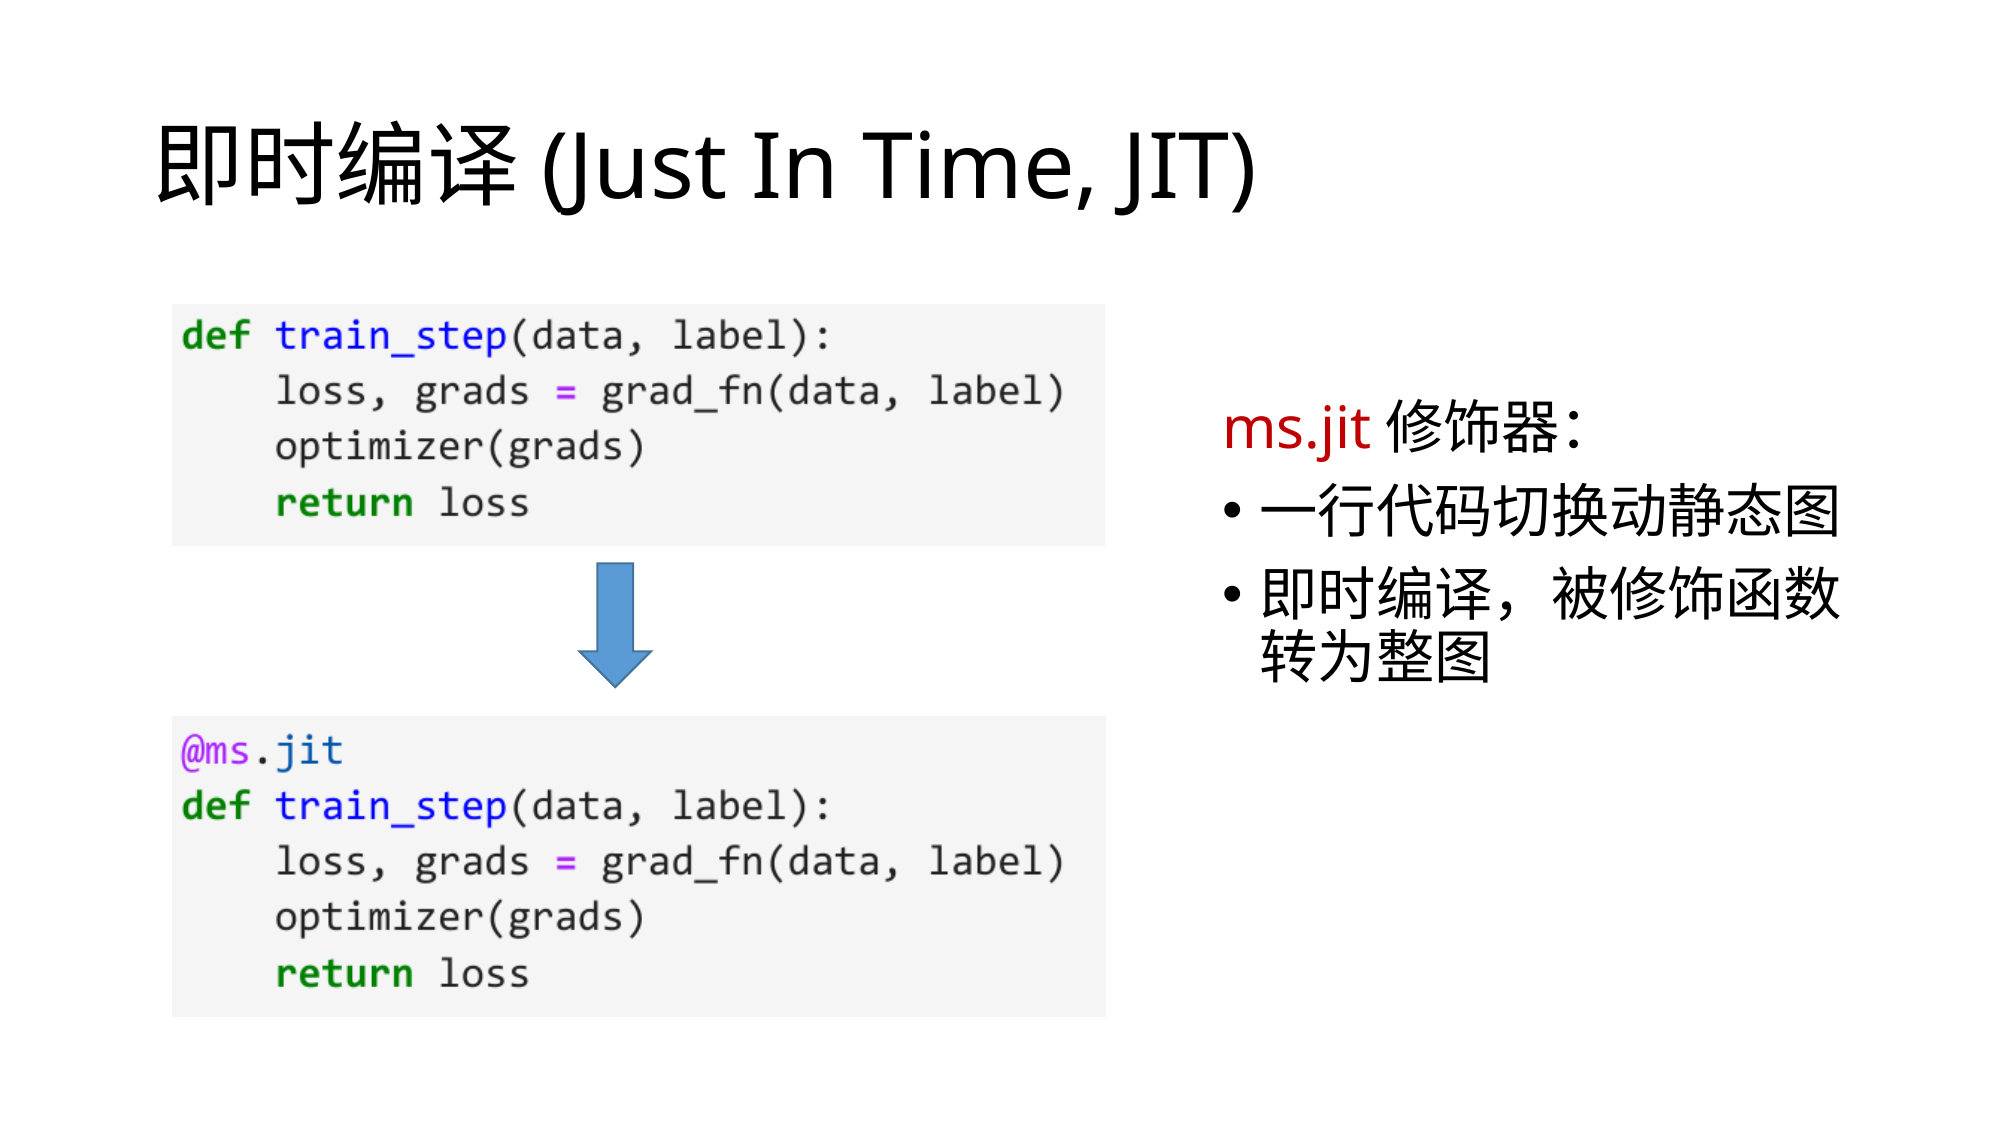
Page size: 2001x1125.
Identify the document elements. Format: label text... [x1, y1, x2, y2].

title 即时编译(Just In Time, JIT) [137, 59, 1863, 278]
text_box [577, 562, 654, 689]
text_box ms.jit修饰器： 一行代码切换动静态图 即时编译，被修饰函数转为整图 [1207, 390, 1863, 909]
picture [172, 716, 1106, 1017]
picture [172, 304, 1106, 546]
